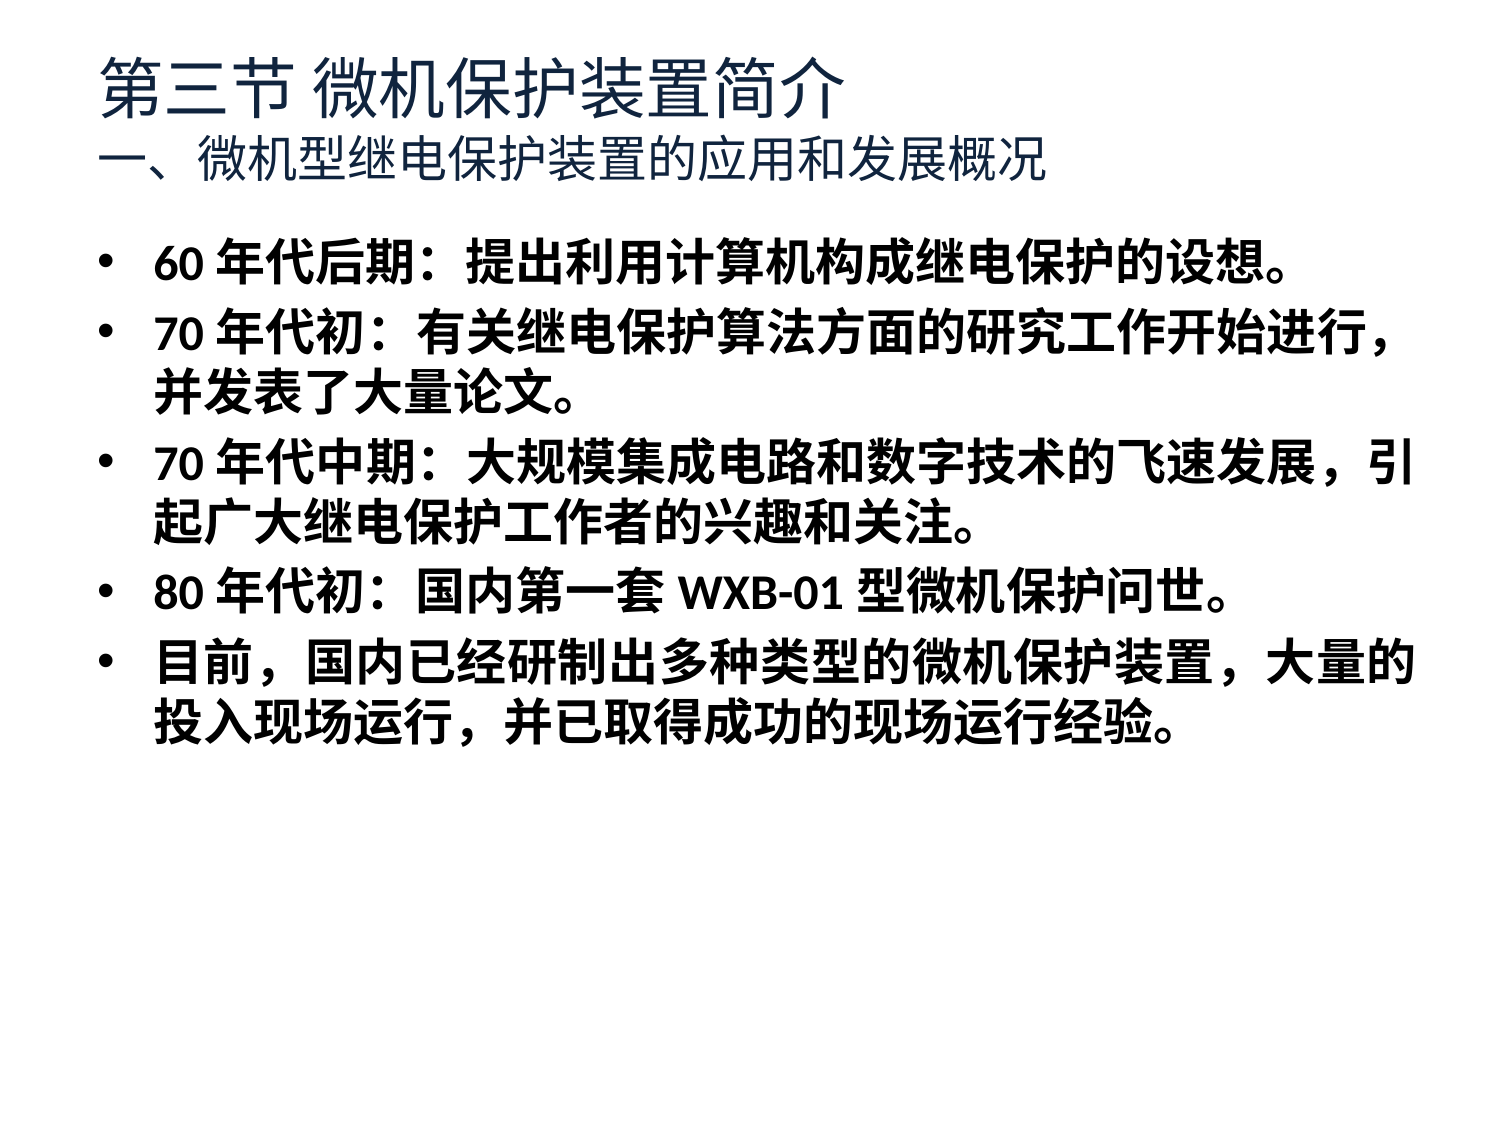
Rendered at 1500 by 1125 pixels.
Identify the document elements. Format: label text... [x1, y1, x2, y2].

list 60年代后期：提出利用计算机构成继电保护的设想。 70年代初：有关继电保护算法方面的研究工作开始进行，并发表了大量论文。 70年代中期：大规模集成电路和数字技术的飞速发展，引起广大继电保护工作者的兴趣和关注。 80年代初：国内第一套WXB-01型微机保护问世。 目前，国内已经研制出多种类型的微机保护装置，大量的投入现场运行，并已取得成功的现场运行经验。 [82, 222, 1432, 966]
title 第三节 微机保护装置简介 一、微机型继电保护装置的应用和发展概况 [82, 23, 1432, 211]
